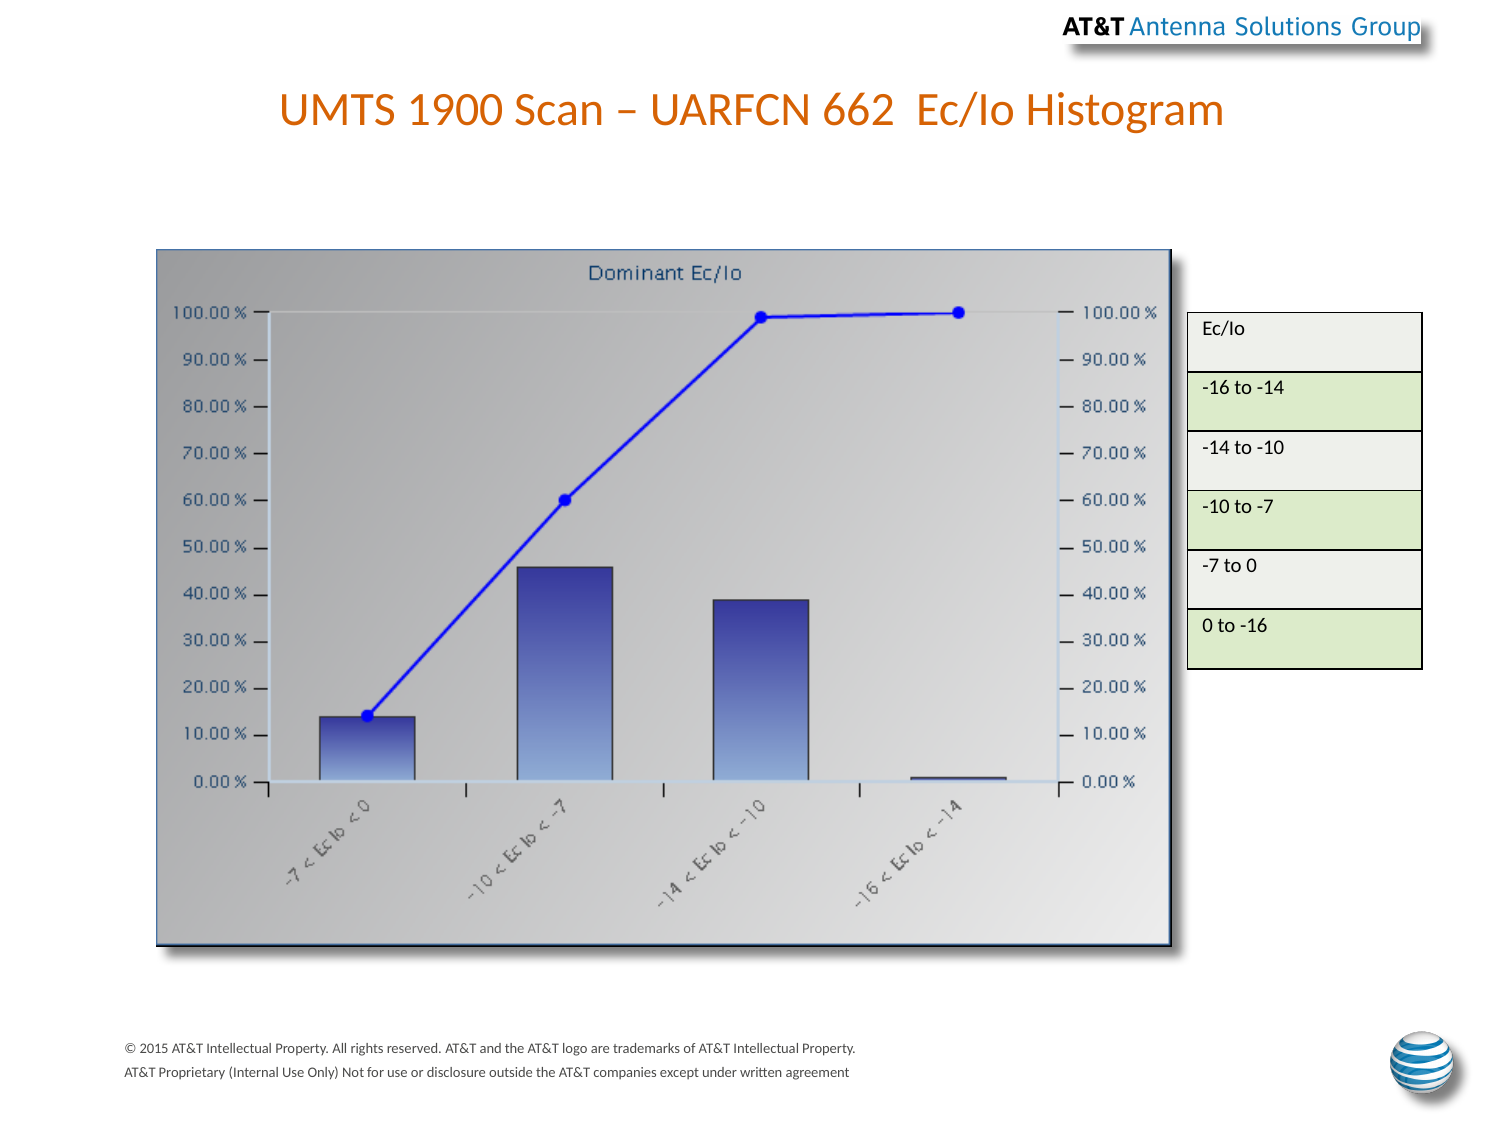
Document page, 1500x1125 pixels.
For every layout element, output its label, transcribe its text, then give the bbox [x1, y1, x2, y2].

picture [155, 249, 1173, 947]
text_box © 2015 AT&T Intellectual Property. All rights reserved. AT&T and the AT&T logo are trademarks of AT&T Intellectual Property. [109, 1031, 1204, 1054]
table_cell 0 to -16 [1188, 610, 1421, 668]
table_cell -14 to -10 [1188, 432, 1421, 490]
table_cell -7 to 0 [1188, 551, 1421, 608]
text_box UMTS 1900 Scan – UARFCN 662 Ec/Io Histogram [31, 70, 1485, 143]
picture [1062, 15, 1421, 44]
table_header Ec/Io [1188, 313, 1421, 371]
table_cell -10 to -7 [1188, 491, 1421, 549]
table_cell -16 to -14 [1188, 373, 1421, 430]
picture [1390, 1030, 1454, 1094]
text_box AT&T Proprietary (Internal Use Only) Not for use or disclosure outside the AT&T companies except under written agreement [109, 1054, 1204, 1088]
